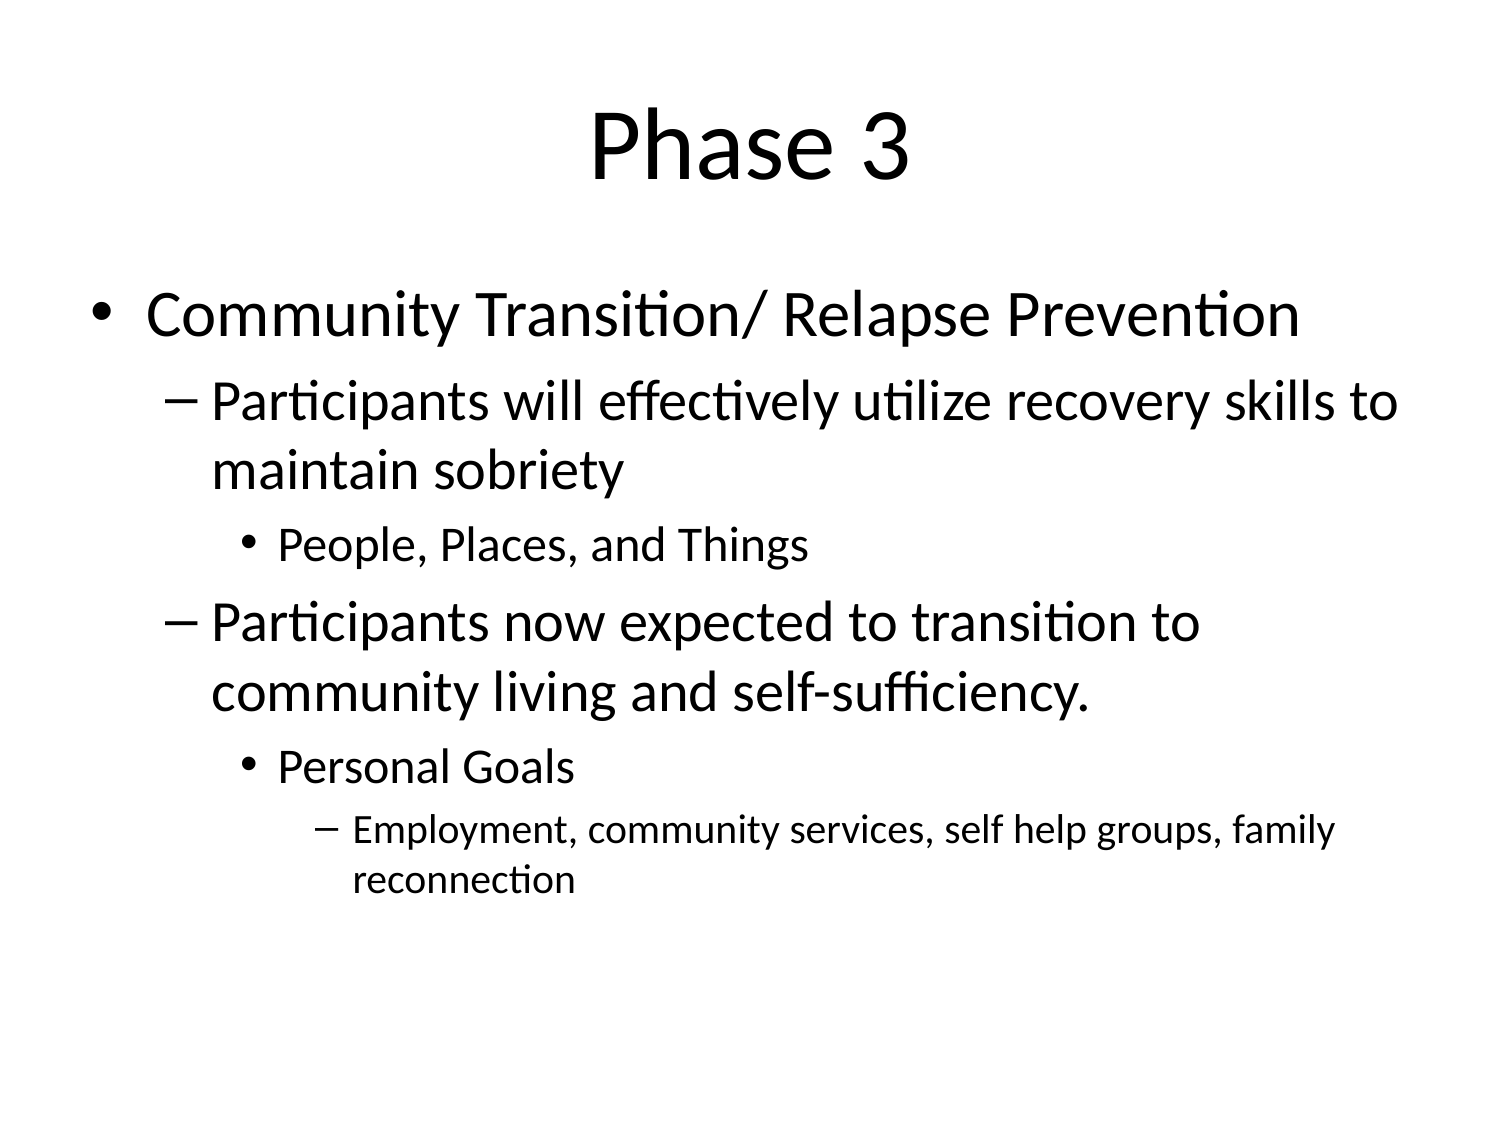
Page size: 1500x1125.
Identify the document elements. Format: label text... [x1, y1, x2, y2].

list Community Transition/ Relapse Prevention Participants will effectively utilize recovery skills to maintain sobriety People, Places, and Things Participants now expected to transition to community living and self-sufficiency. Personal Goals Employment, community services, self help groups, family reconnection [75, 262, 1425, 1005]
title Phase 3 [75, 45, 1425, 233]
